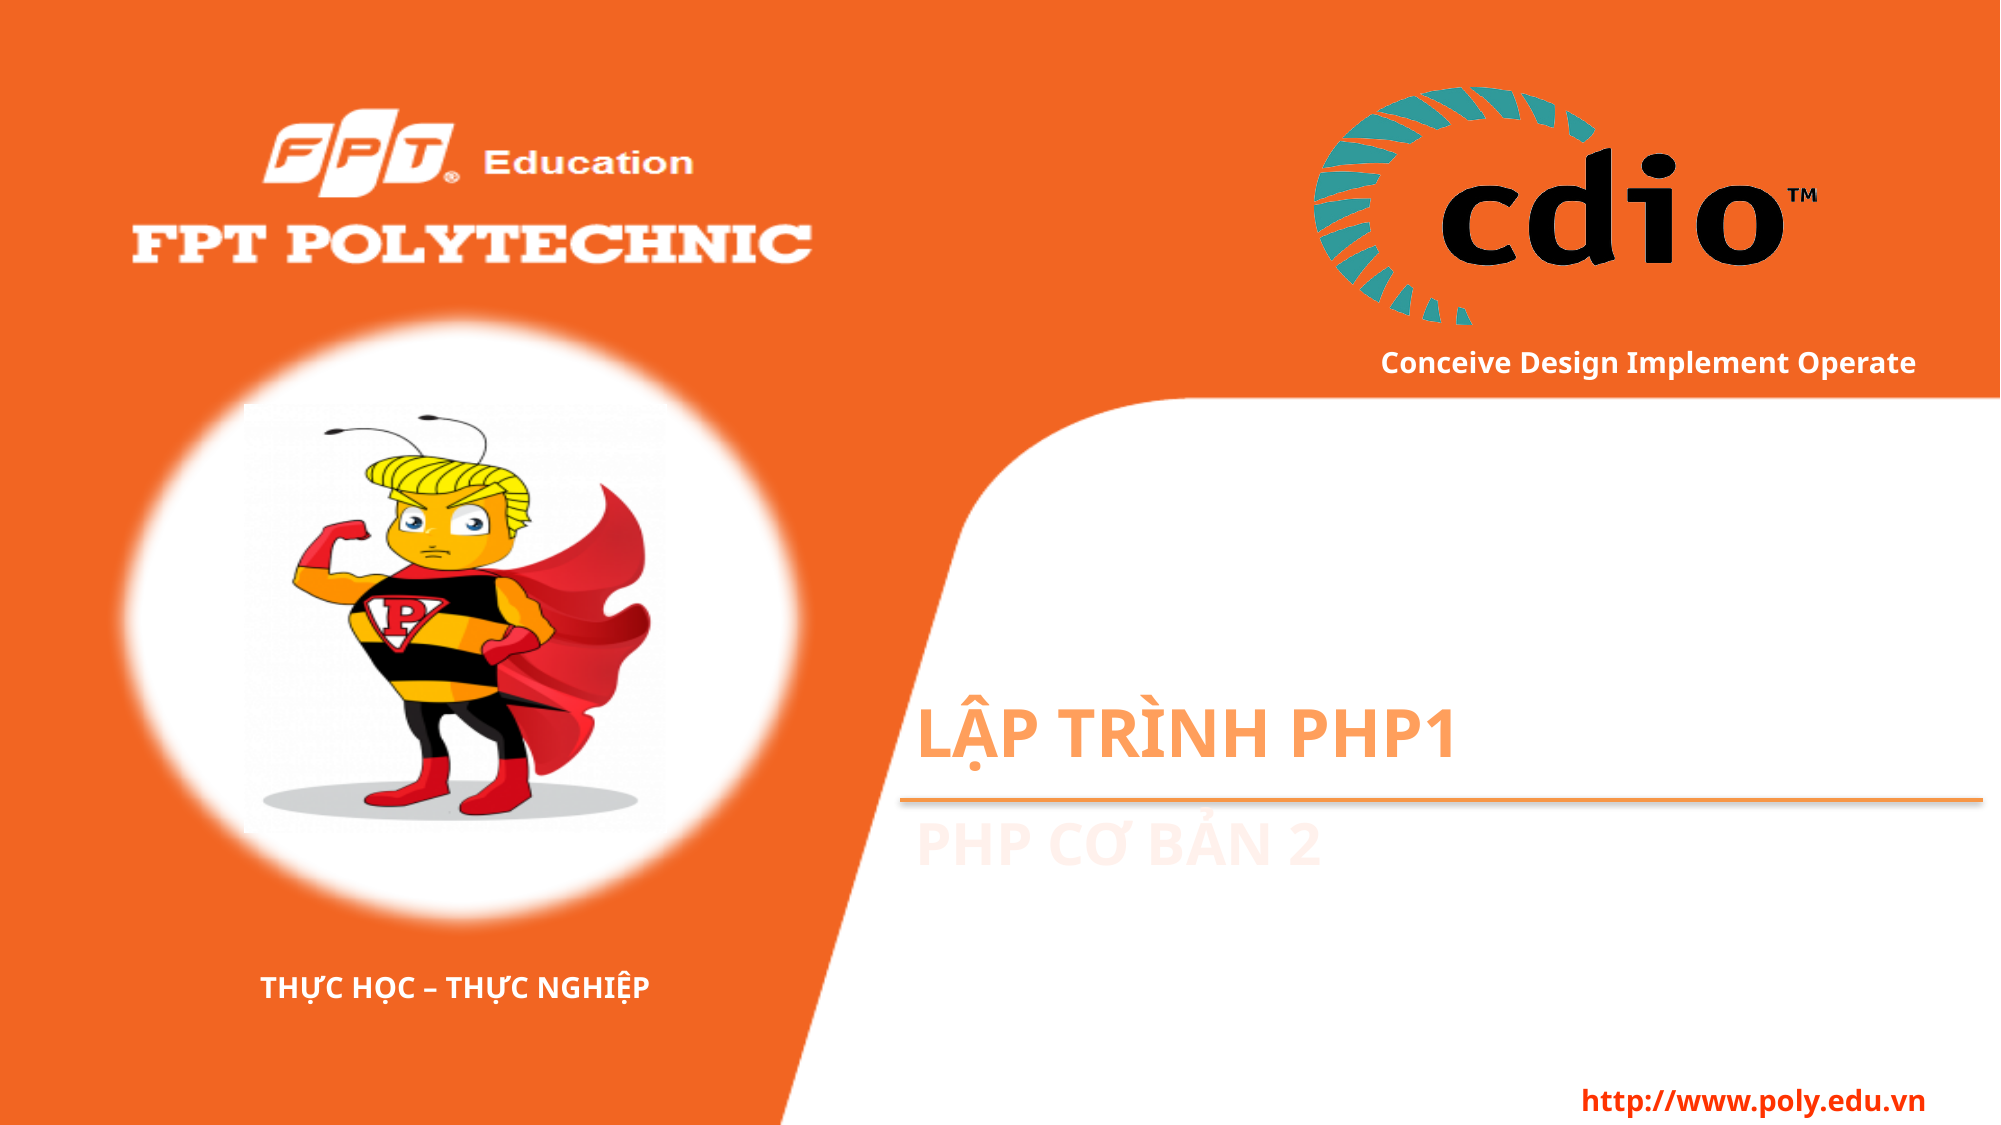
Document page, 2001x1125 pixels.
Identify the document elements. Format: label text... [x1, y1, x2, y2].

subtitle PHP cơ bản 2 [900, 800, 1984, 950]
picture [0, 0, 2000, 1125]
title Lập trình php1 [900, 662, 1984, 799]
